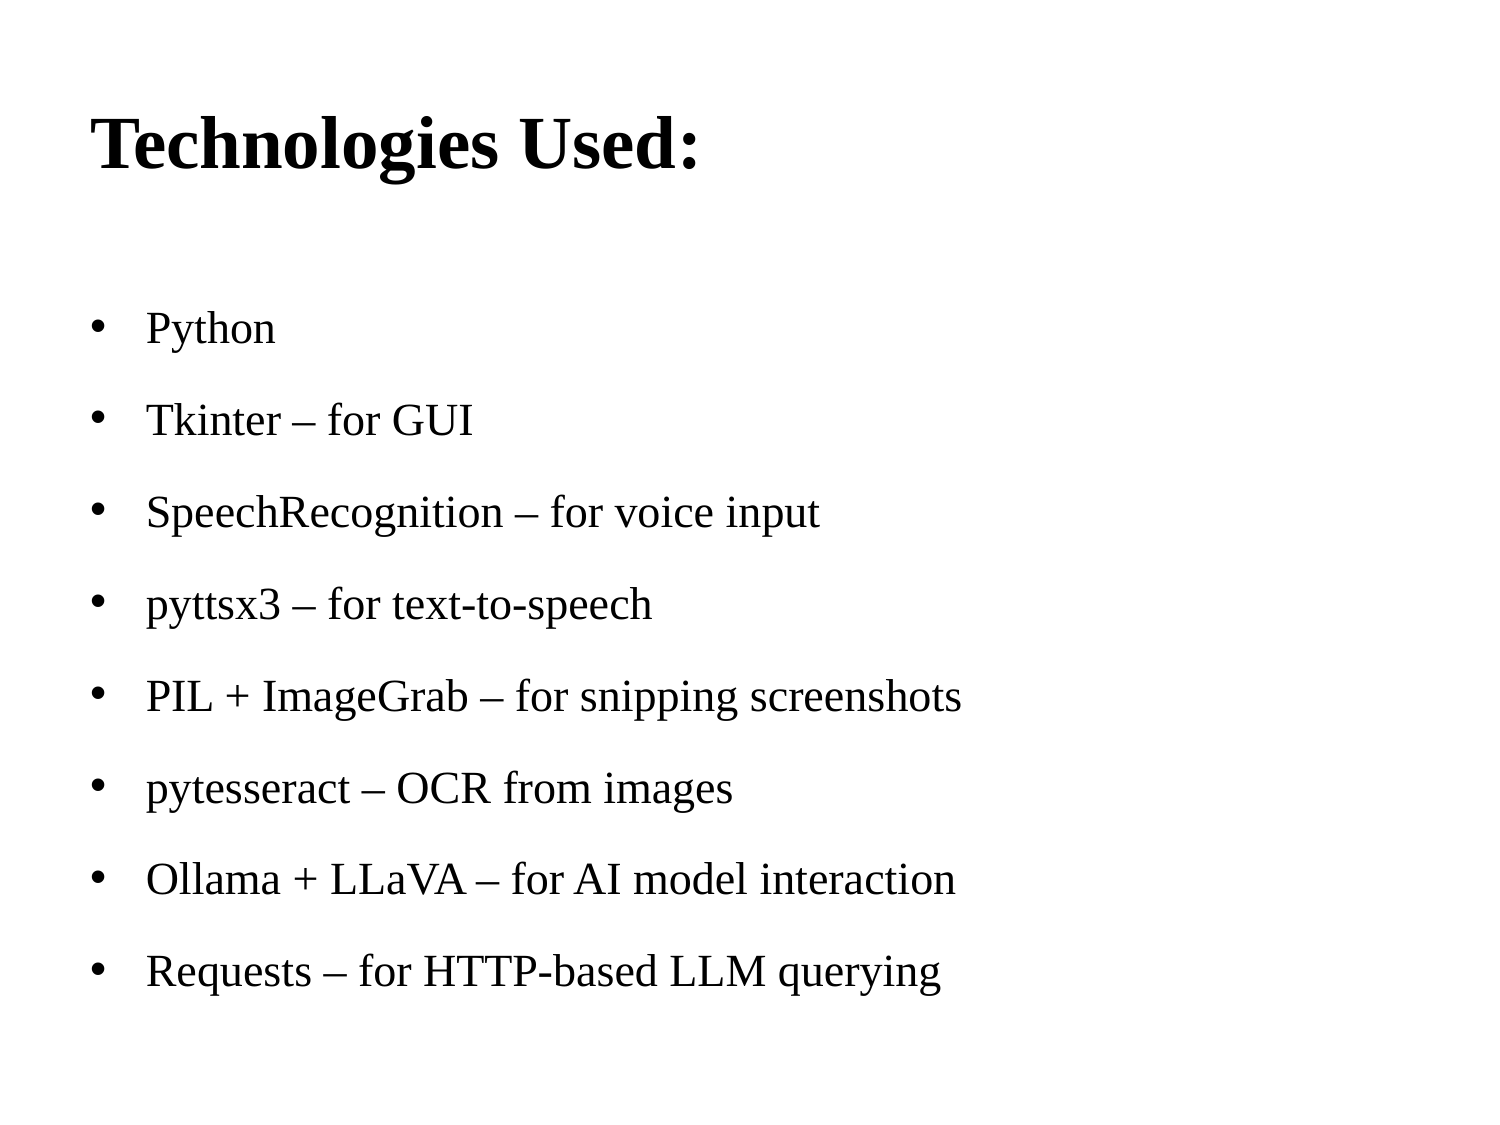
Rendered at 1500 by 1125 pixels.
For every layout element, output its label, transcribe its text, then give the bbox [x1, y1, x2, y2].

title Technologies Used: [75, 45, 1425, 233]
list Python Tkinter – for GUI SpeechRecognition – for voice input pyttsx3 – for text-to-speech PIL + ImageGrab – for snipping screenshots pytesseract – OCR from images Ollama + LLaVA – for AI model interaction Requests – for HTTP-based LLM querying [75, 262, 1425, 1005]
